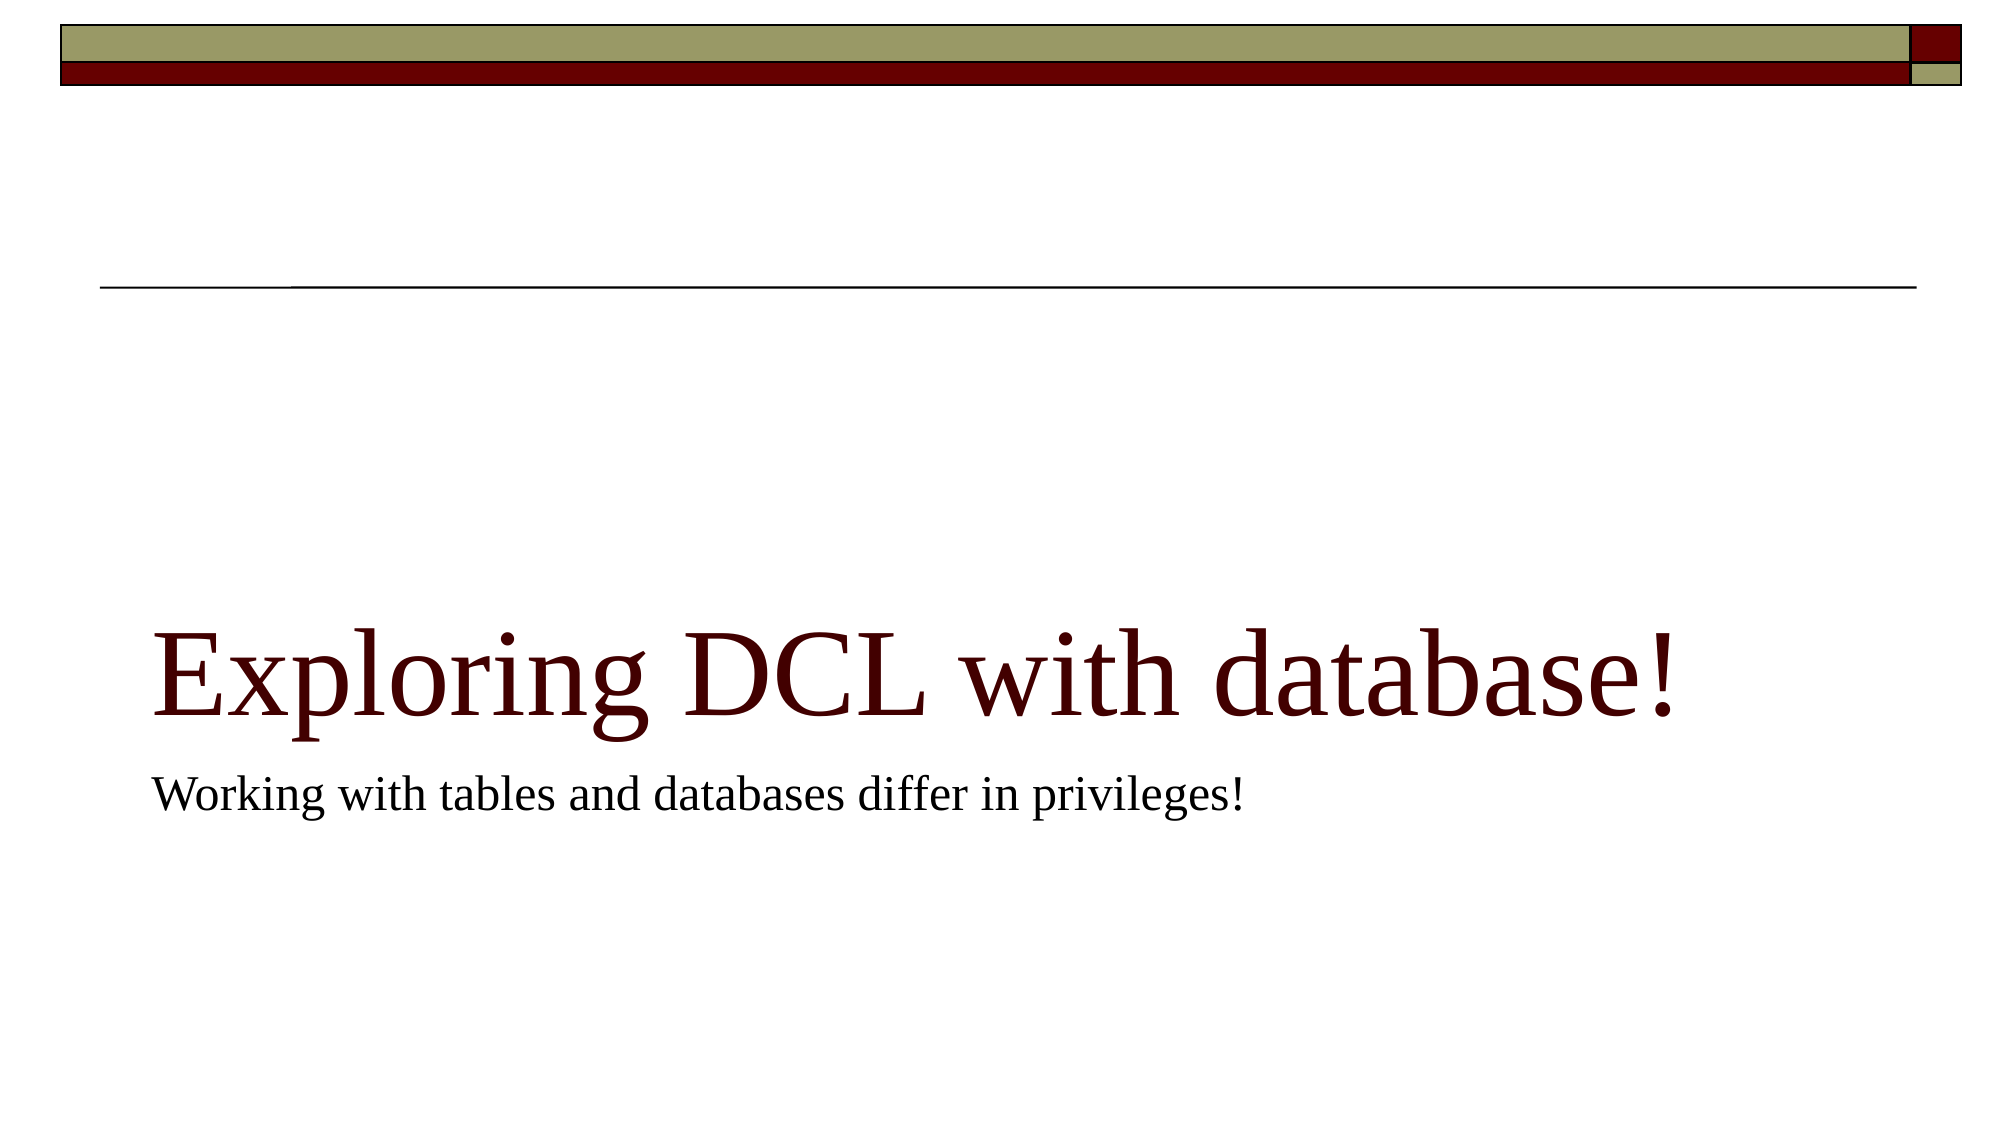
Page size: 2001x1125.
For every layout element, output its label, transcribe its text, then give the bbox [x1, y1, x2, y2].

title Exploring DCL with database! [136, 280, 1862, 749]
list Working with tables and databases differ in privileges! [136, 752, 1862, 999]
